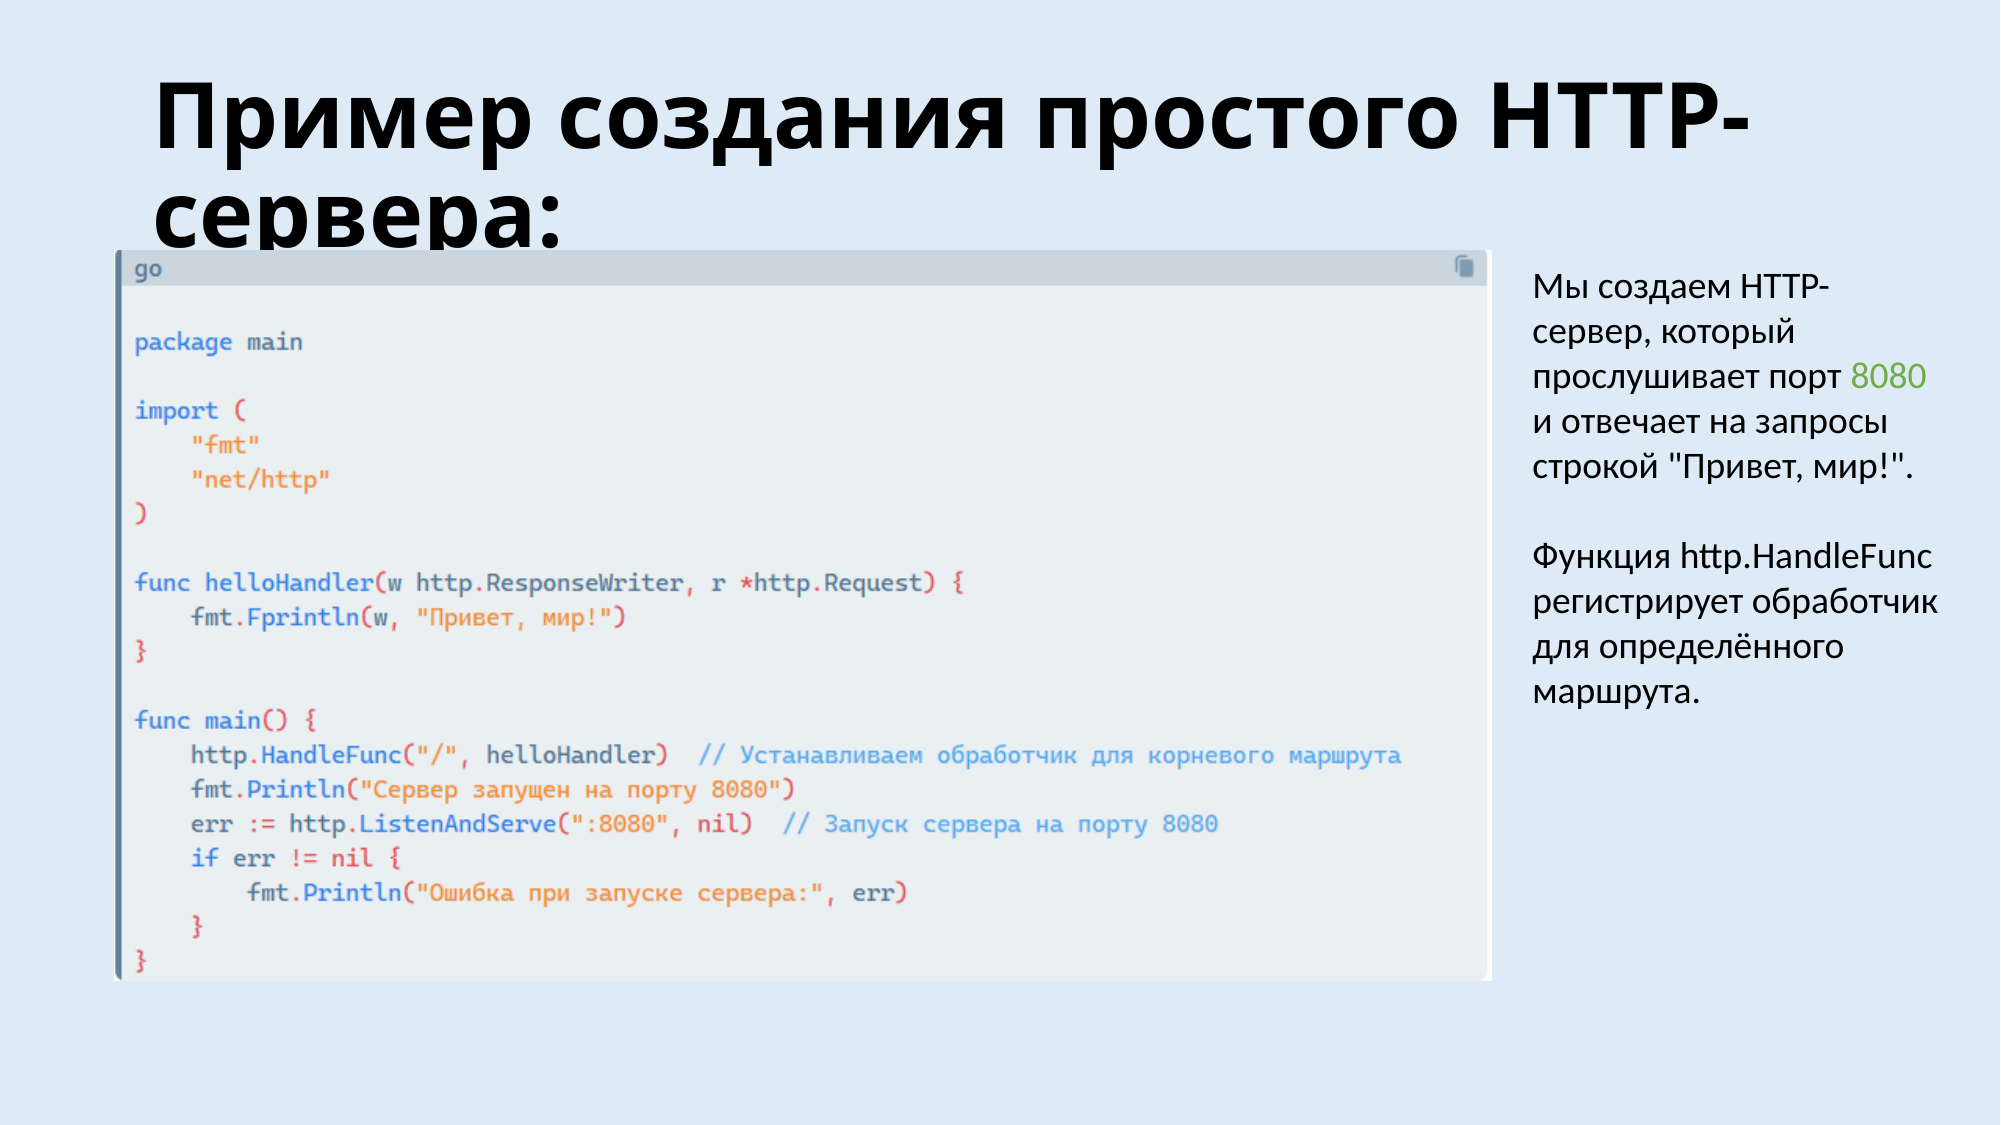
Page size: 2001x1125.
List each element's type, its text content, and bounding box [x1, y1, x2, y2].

text_box Мы создаем HTTP-сервер, который прослушивает порт 8080 и отвечает на запросы строкой "Привет, мир!". Функция http.HandleFunc регистрирует обработчик для определённого маршрута. [1517, 253, 1964, 718]
title Пример создания простого HTTP-сервера: [137, 59, 1863, 278]
picture [114, 250, 1492, 981]
